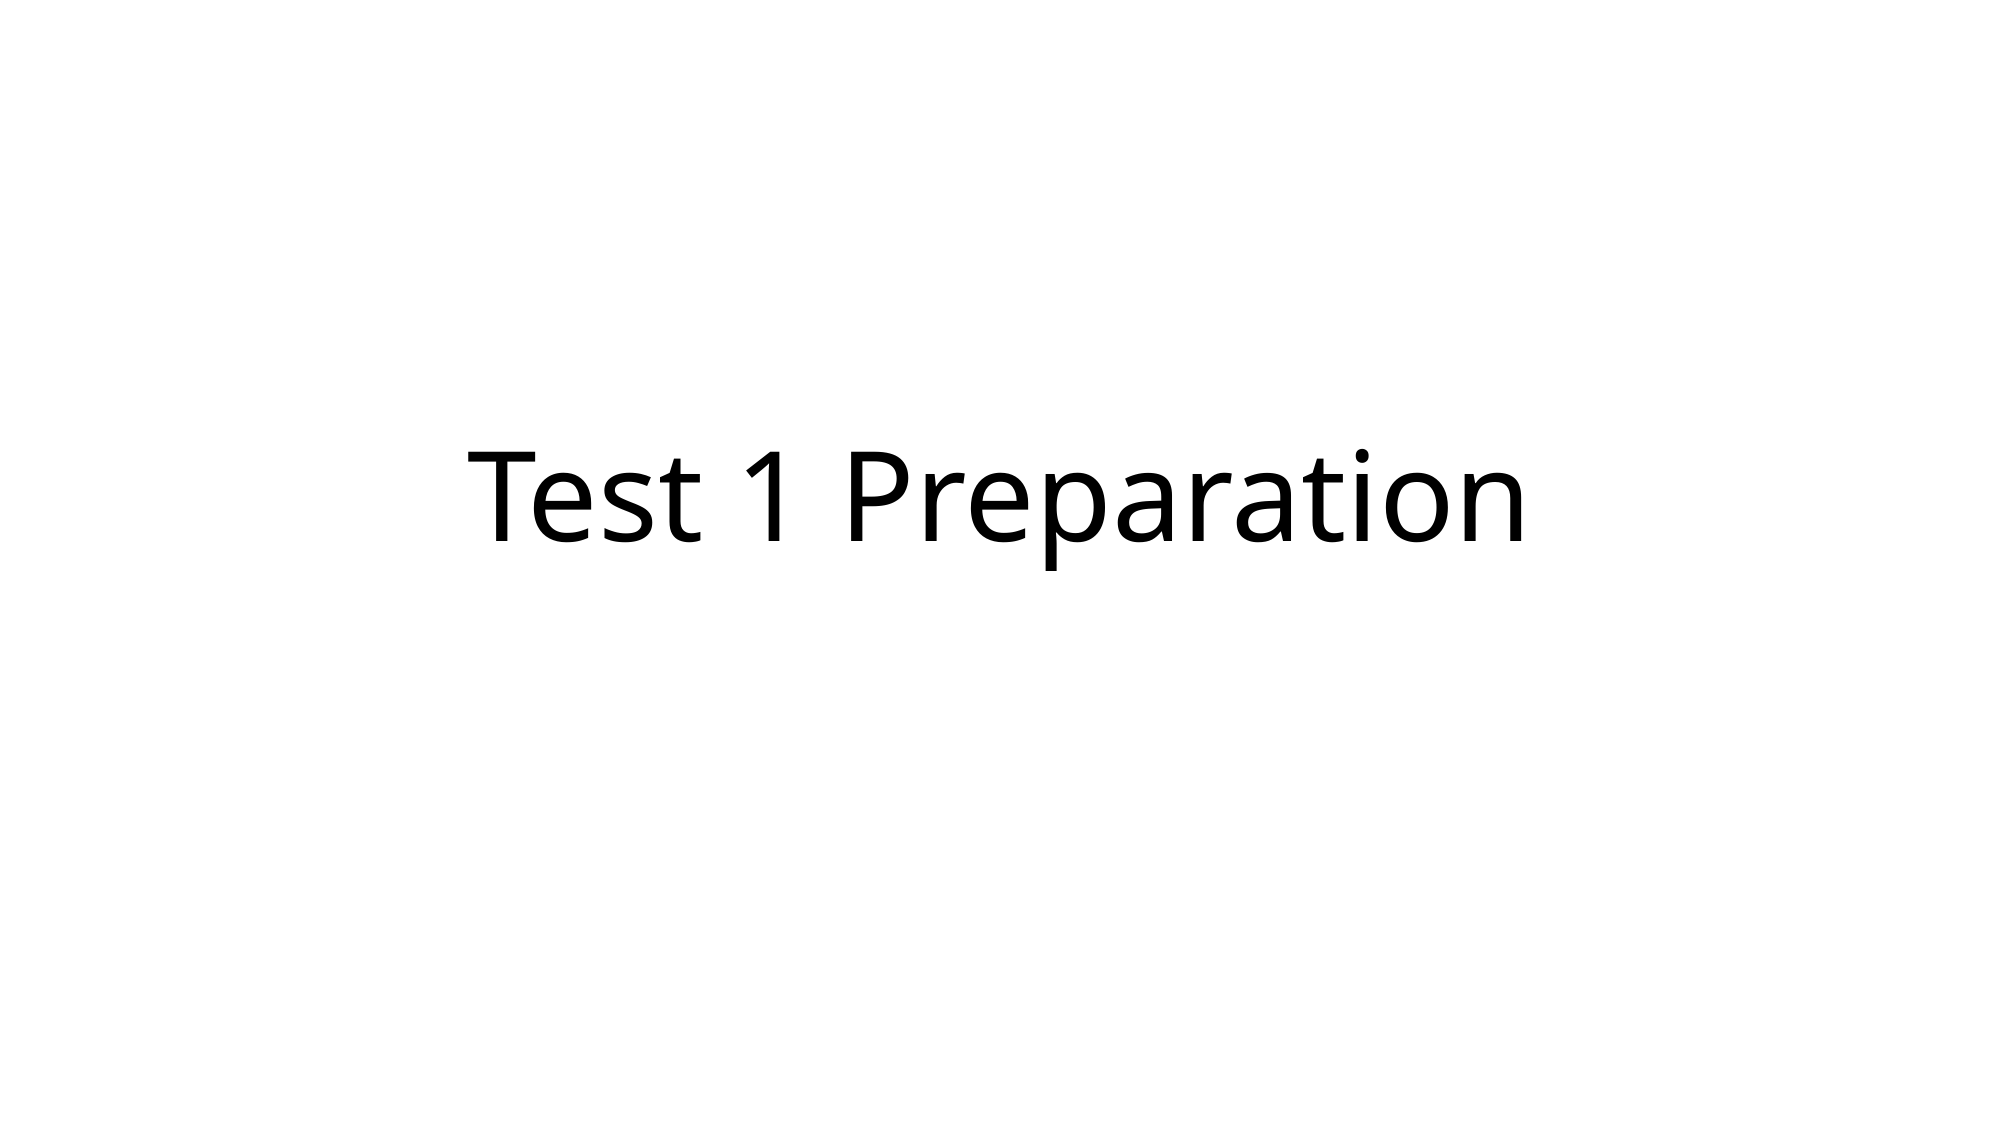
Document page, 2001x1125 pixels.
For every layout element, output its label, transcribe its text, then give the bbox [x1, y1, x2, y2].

title Test 1 Preparation [249, 184, 1750, 576]
